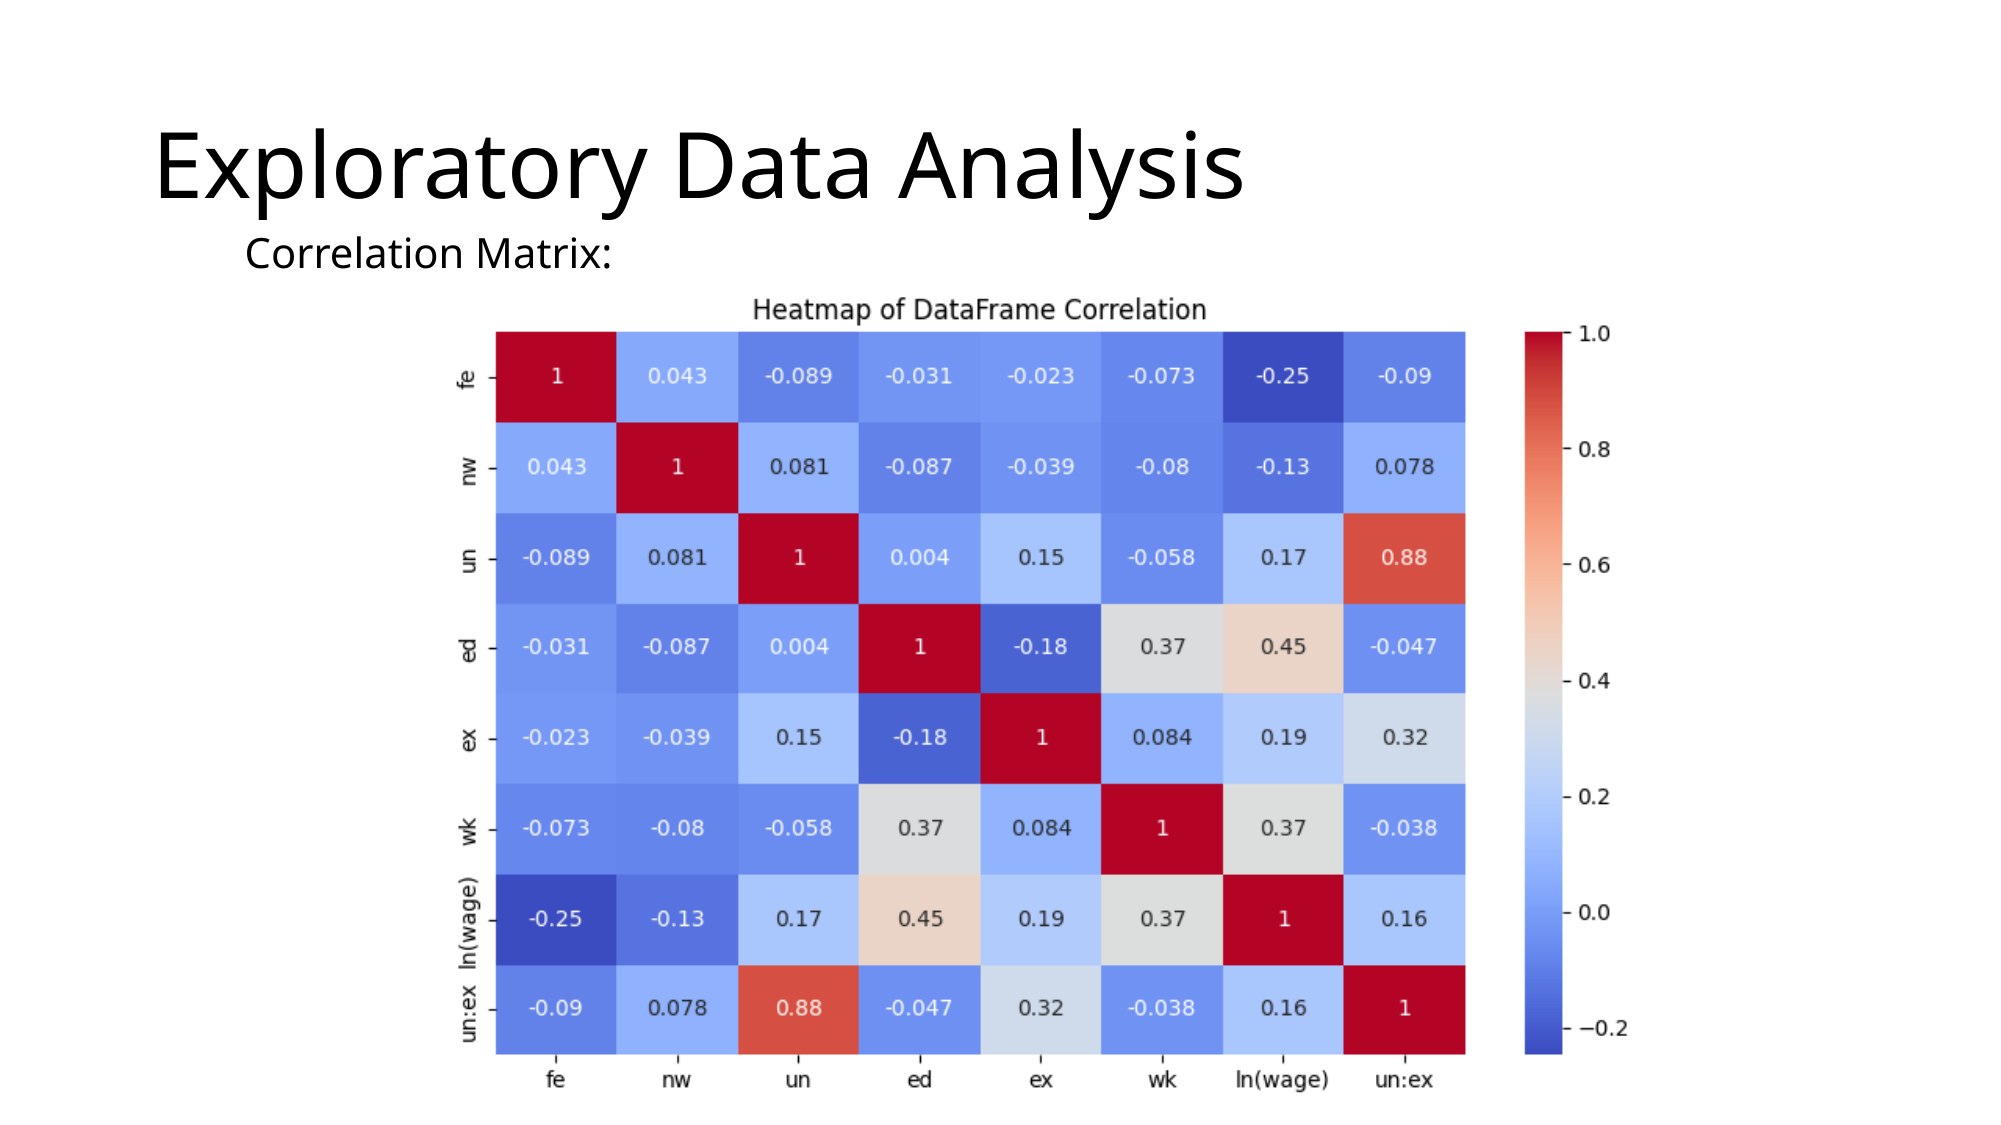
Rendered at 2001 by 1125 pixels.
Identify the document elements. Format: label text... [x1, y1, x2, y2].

text_box Correlation Matrix: [229, 219, 660, 285]
title Exploratory Data Analysis [137, 59, 1863, 278]
picture [442, 282, 1644, 1109]
